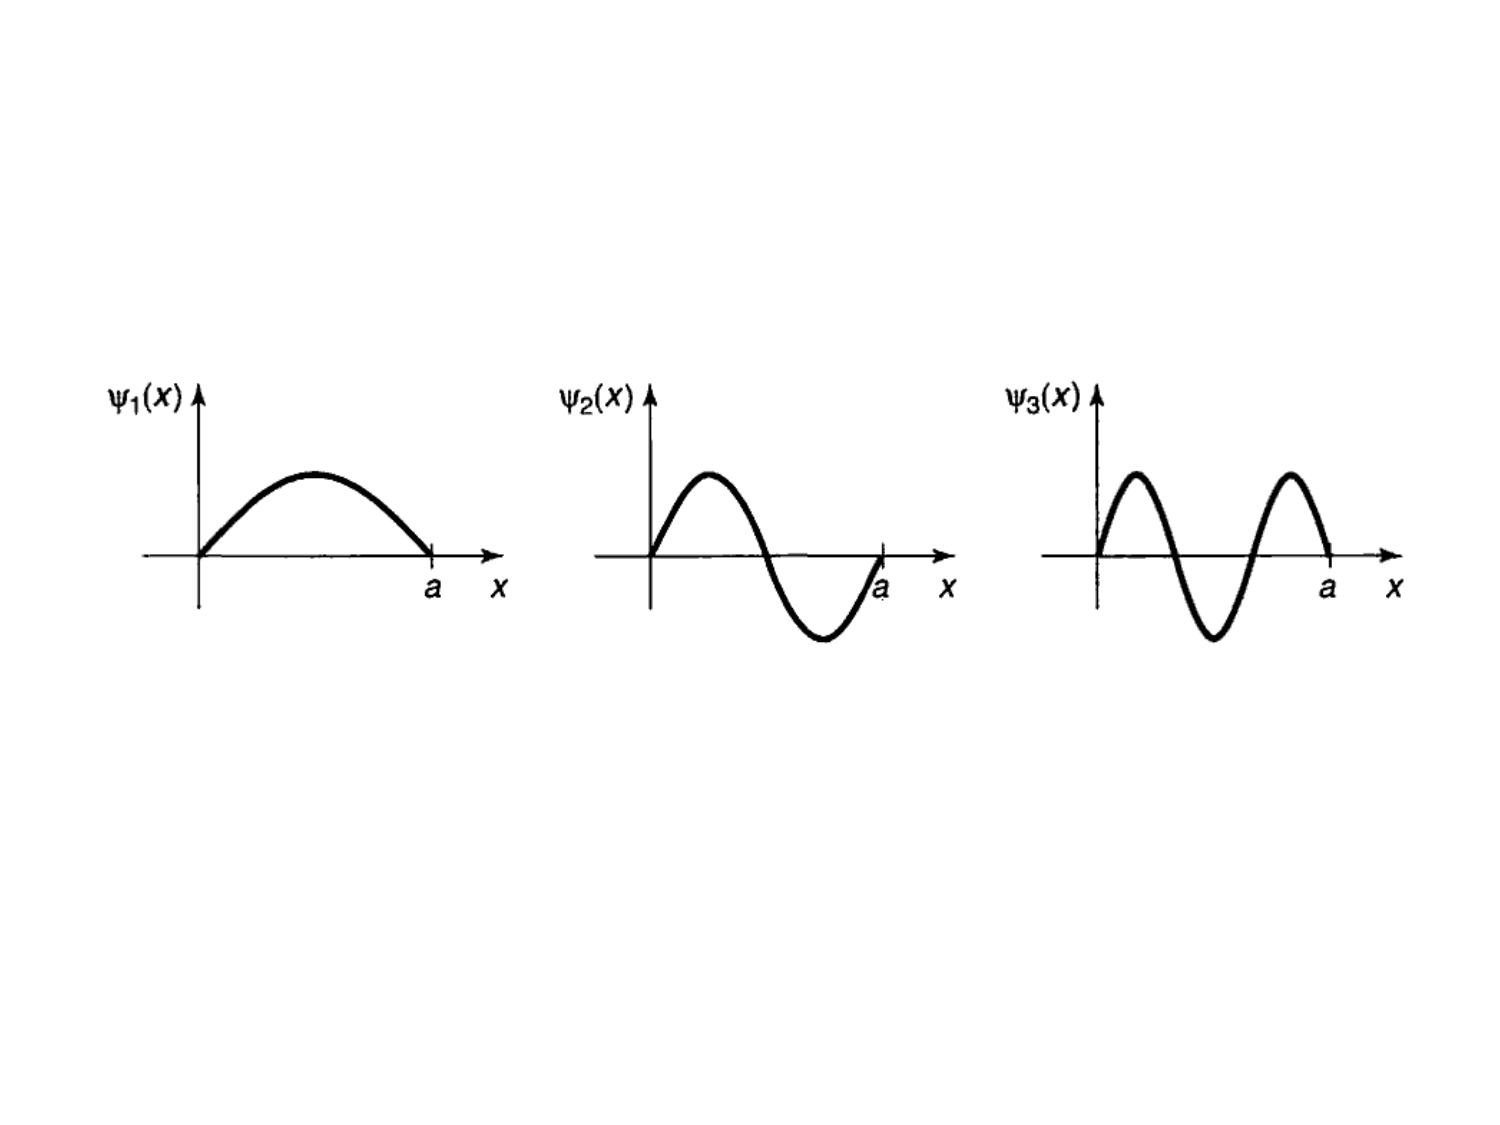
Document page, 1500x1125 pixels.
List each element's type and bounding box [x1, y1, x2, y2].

list [87, 349, 1438, 664]
